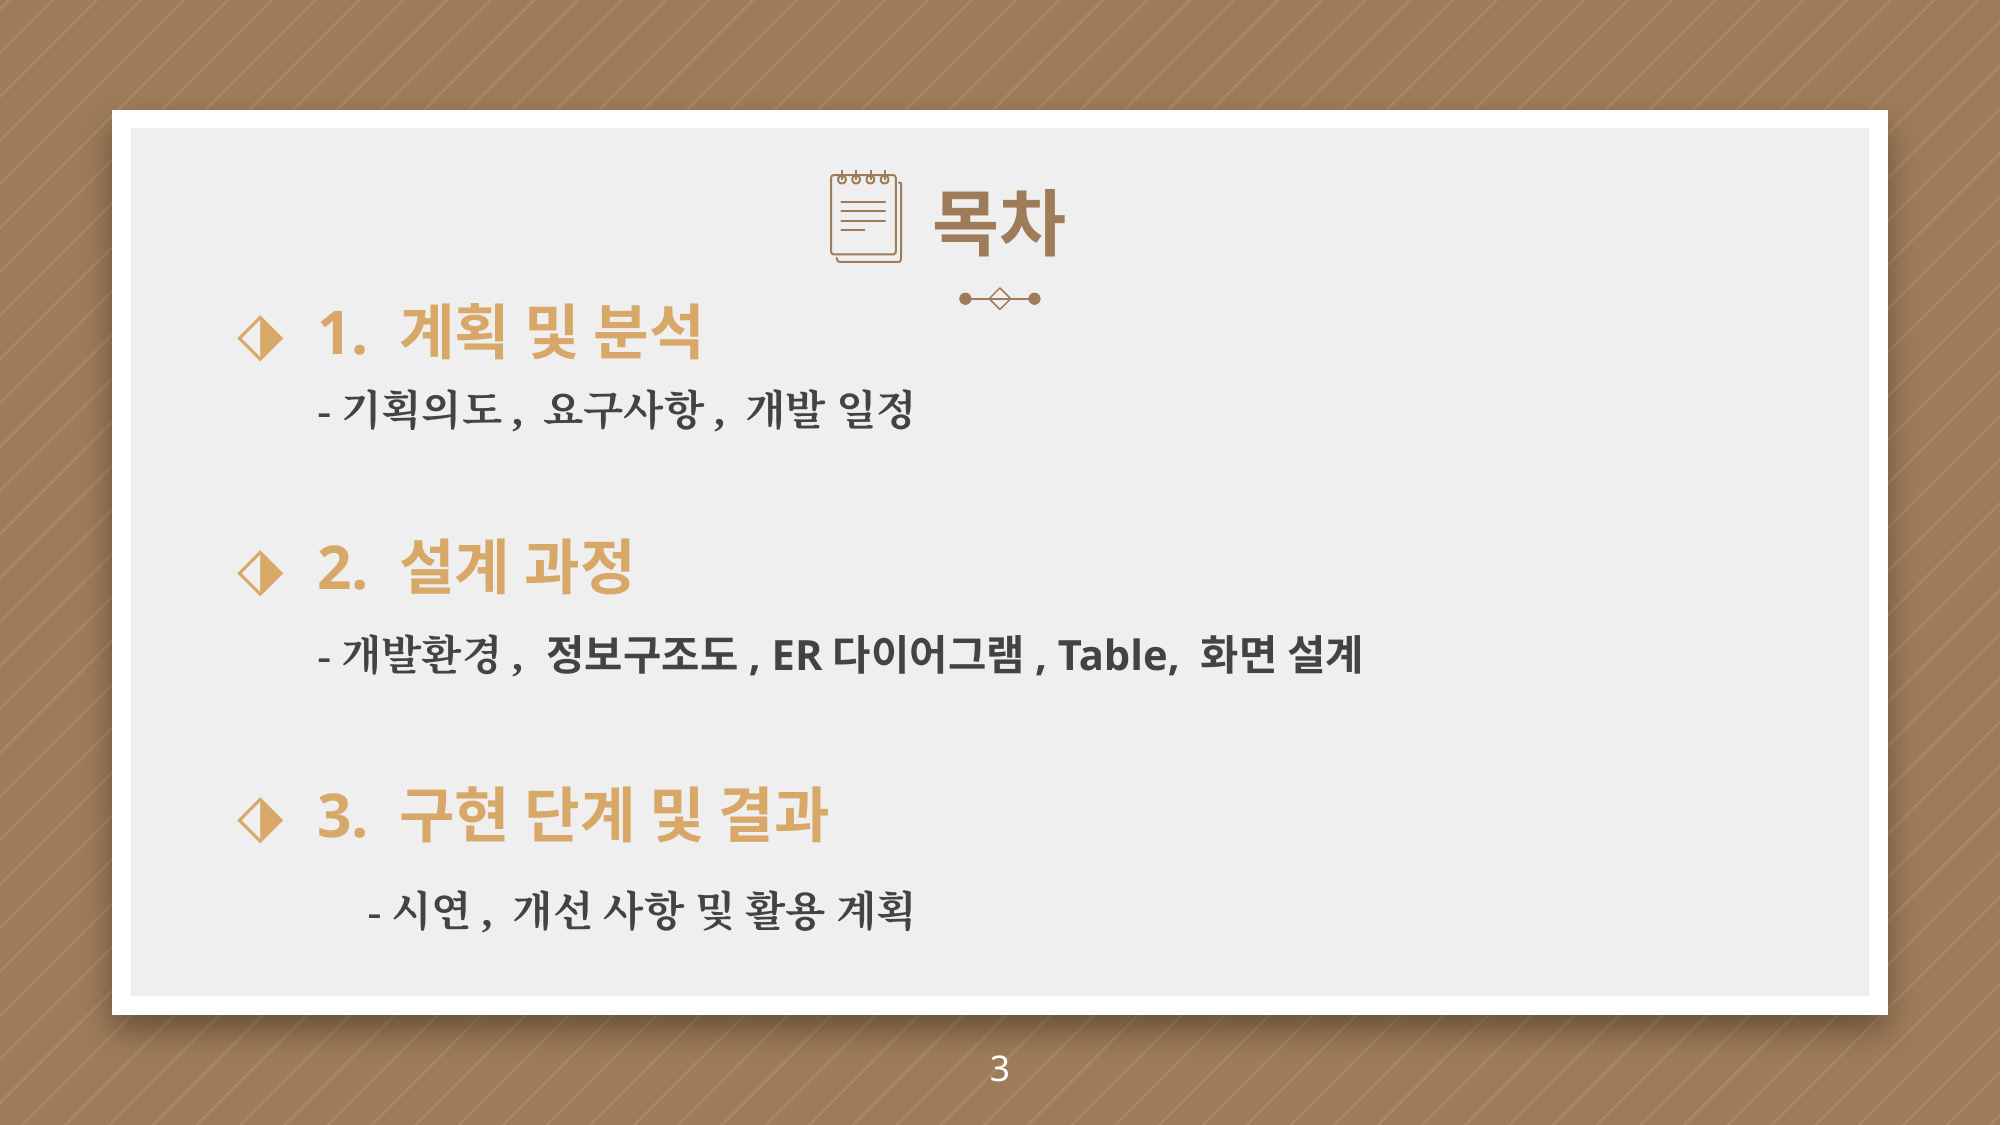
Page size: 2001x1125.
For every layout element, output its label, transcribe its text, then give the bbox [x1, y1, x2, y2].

title 목차 [197, 147, 1803, 274]
list 1. 계획 및 분석 -기획의도, 요구사항, 개발 일정 2. 설계 과정 -개발환경, 정보구조도, ER다이어그램, Table, 화면 설계 3. 구현 단계 및 결과 -시연, 개선 사항 및 활용 계획 [197, 274, 1803, 981]
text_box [830, 170, 902, 263]
slide_number ‹#› [0, 1016, 2000, 1125]
